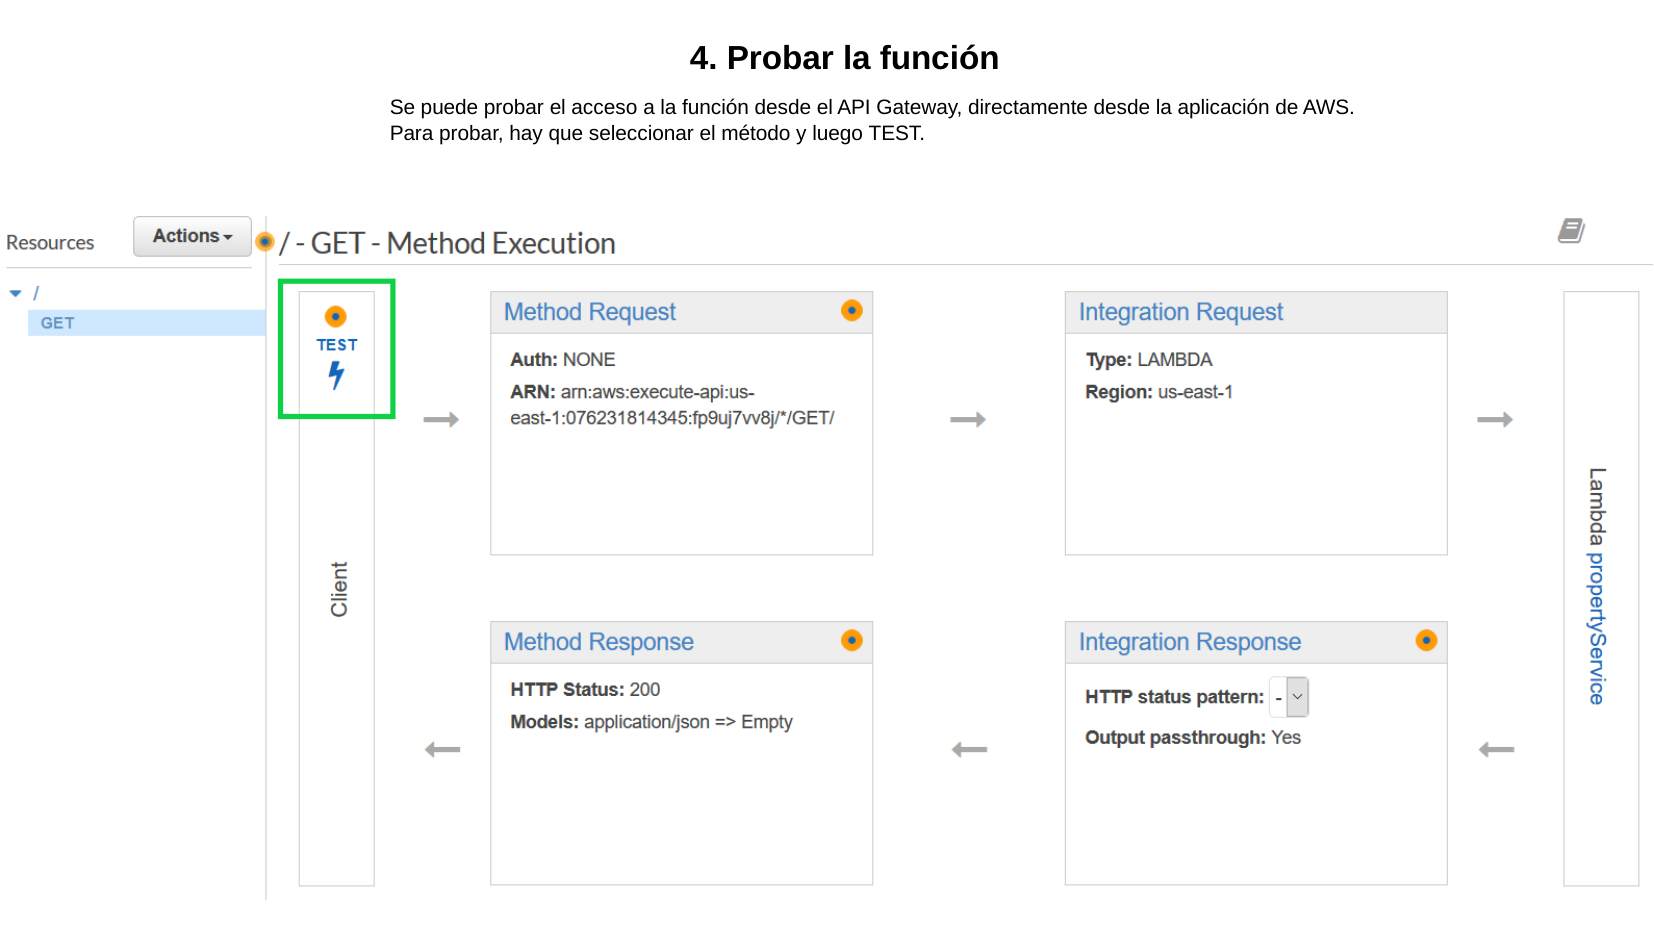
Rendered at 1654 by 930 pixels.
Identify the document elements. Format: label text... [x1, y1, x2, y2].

text_box 4. Probar la función [674, 29, 1015, 86]
text_box Se puede probar el acceso a la función desde el API Gateway, directamente desde la aplicación de AWS. Para probar, hay que seleccionar el método y luego TEST. [375, 86, 1370, 211]
picture [0, 212, 1654, 901]
